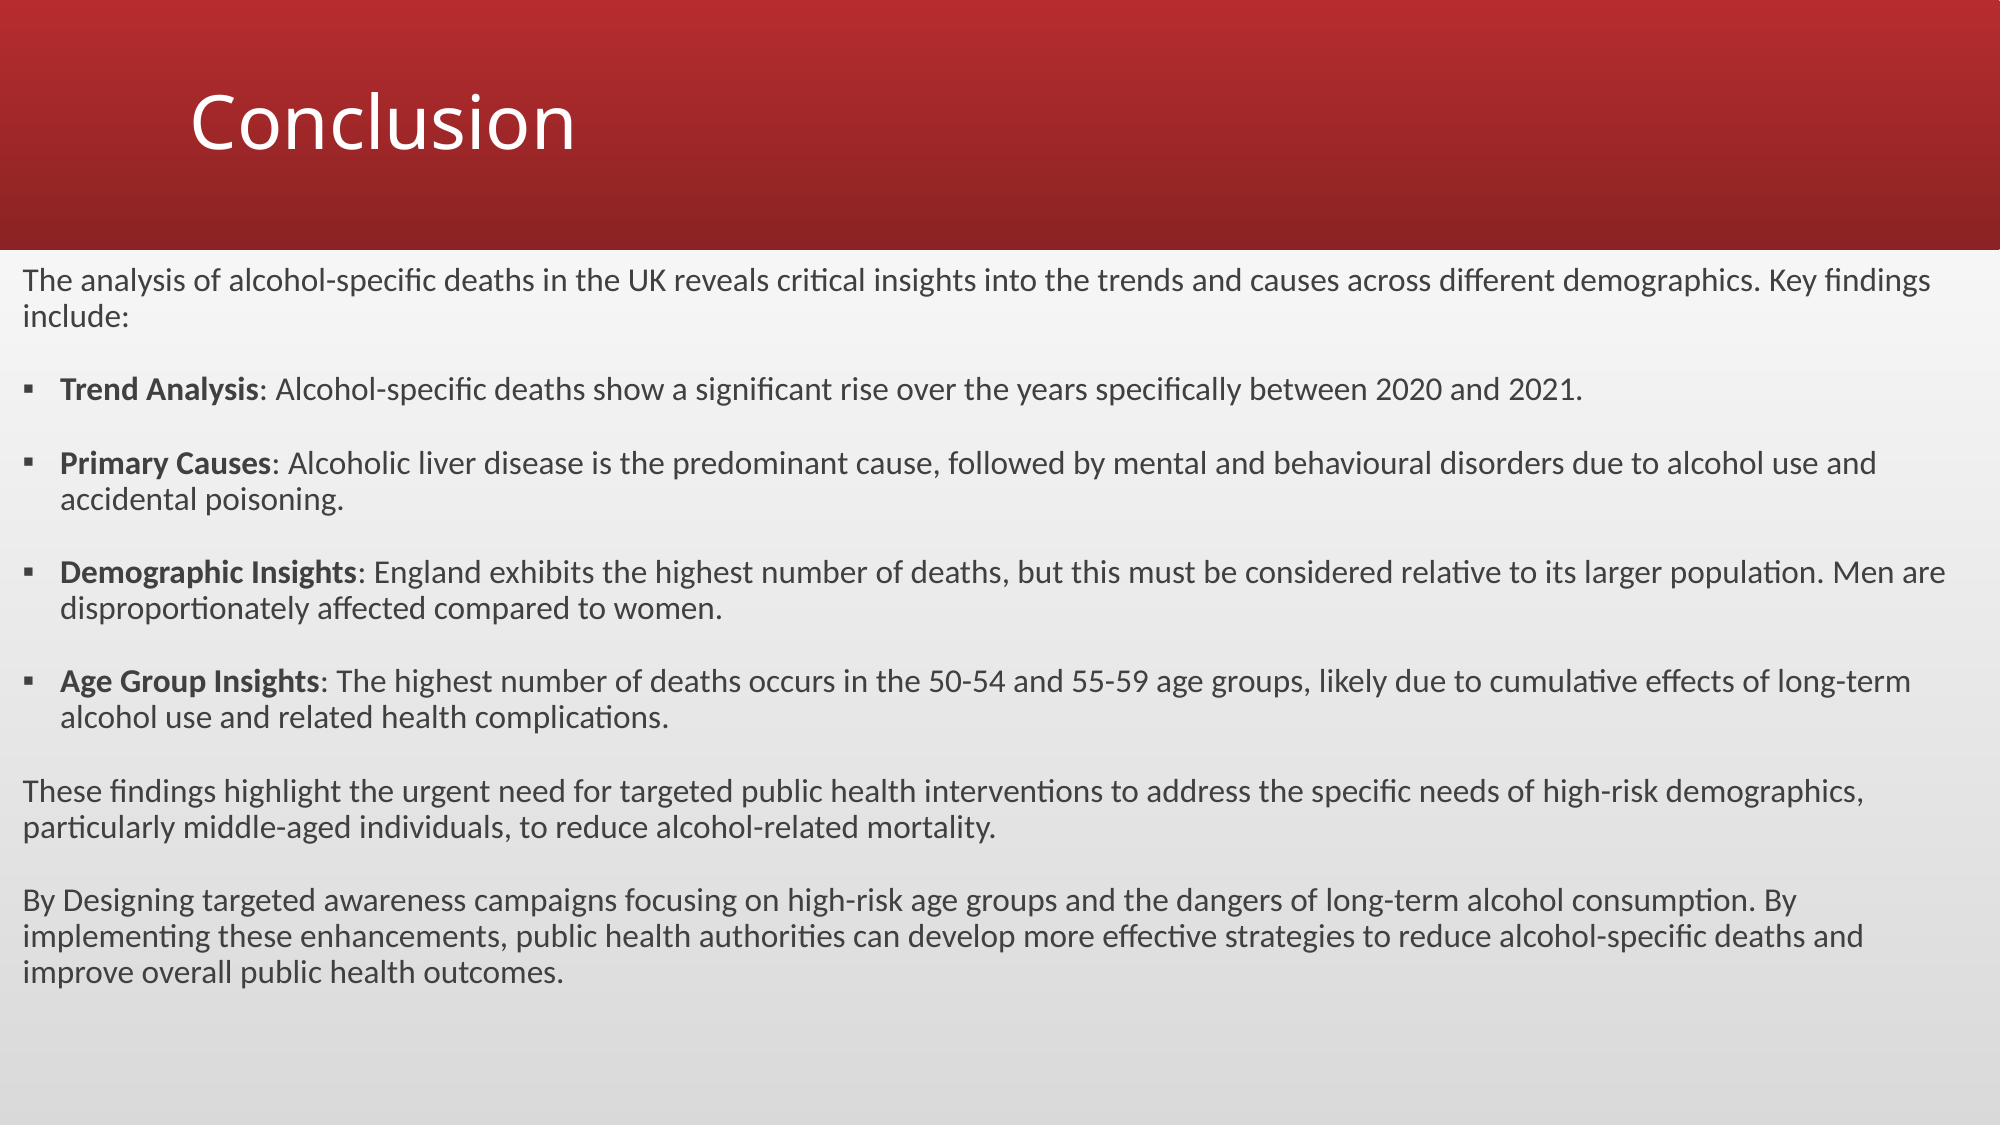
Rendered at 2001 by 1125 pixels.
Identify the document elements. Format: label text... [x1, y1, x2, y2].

list The analysis of alcohol-specific deaths in the UK reveals critical insights into the trends and causes across different demographics. Key findings include: Trend Analysis: Alcohol-specific deaths show a significant rise over the years specifically between 2020 and 2021. Primary Causes: Alcoholic liver disease is the predominant cause, followed by mental and behavioural disorders due to alcohol use and accidental poisoning. Demographic Insights: England exhibits the highest number of deaths, but this must be considered relative to its larger population. Men are disproportionately affected compared to women. Age Group Insights: The highest number of deaths occurs in the 50-54 and 55-59 age groups, likely due to cumulative effects of long-term alcohol use and related health complications. These findings highlight the urgent need for targeted public health interventions to address the specific needs of high-risk demographics, particularly middle-aged individuals, to reduce alcohol-related mortality. By Designing targeted awareness campaigns focusing on high-risk age groups and the dangers of long-term alcohol consumption. By implementing these enhancements, public health authorities can develop more effective strategies to reduce alcohol-specific deaths and improve overall public health outcomes. [7, 255, 1981, 1109]
title Conclusion [174, 16, 1825, 234]
